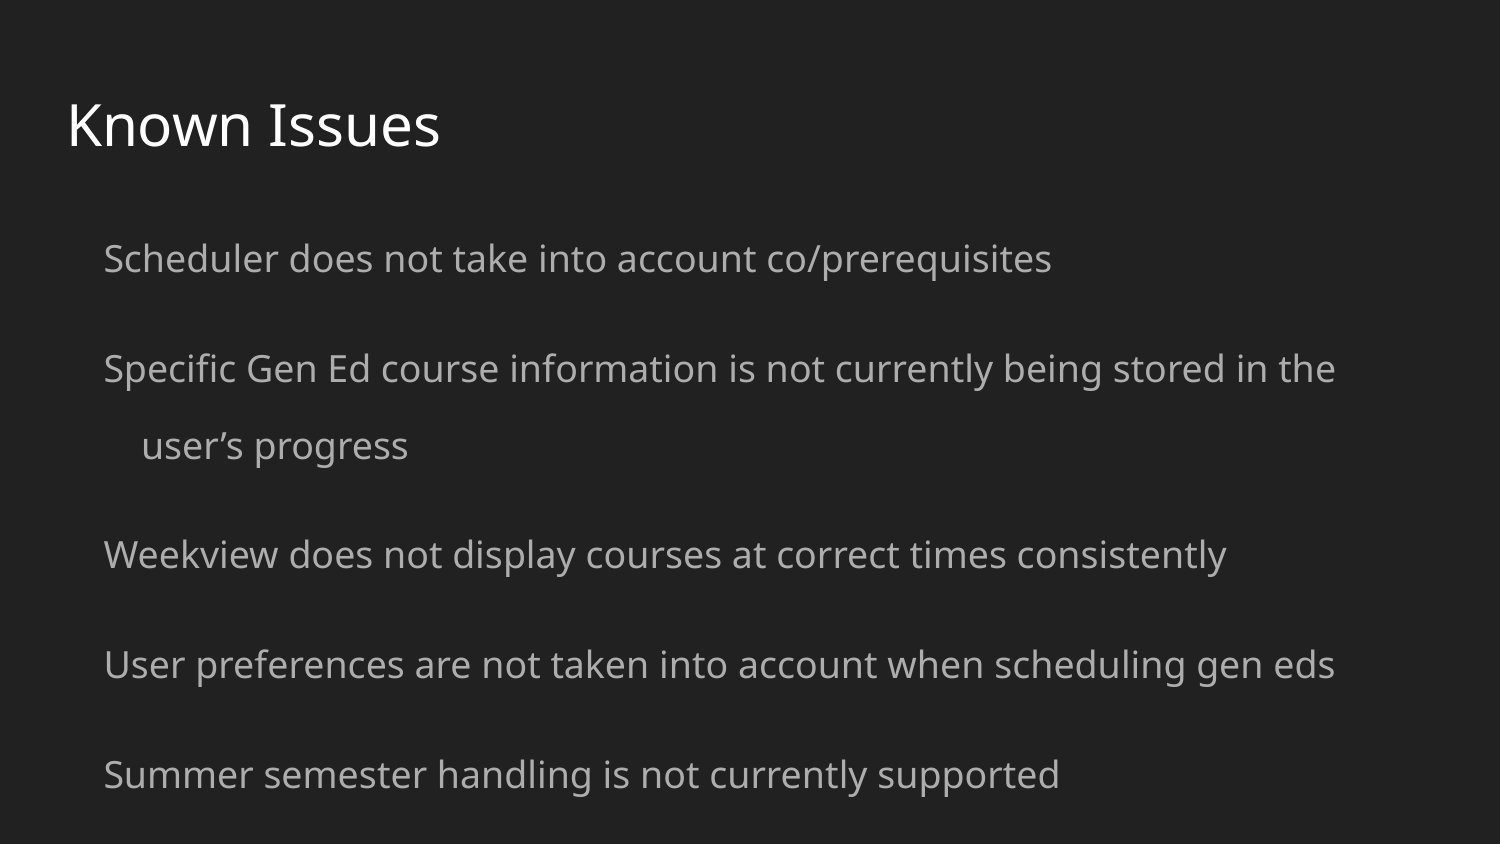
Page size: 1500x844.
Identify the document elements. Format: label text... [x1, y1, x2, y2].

title Known Issues [51, 72, 1449, 167]
list Scheduler does not take into account co/prerequisites Specific Gen Ed course information is not currently being stored in the user’s progress Weekview does not display courses at correct times consistently User preferences are not taken into account when scheduling gen eds Summer semester handling is not currently supported [51, 189, 1449, 750]
